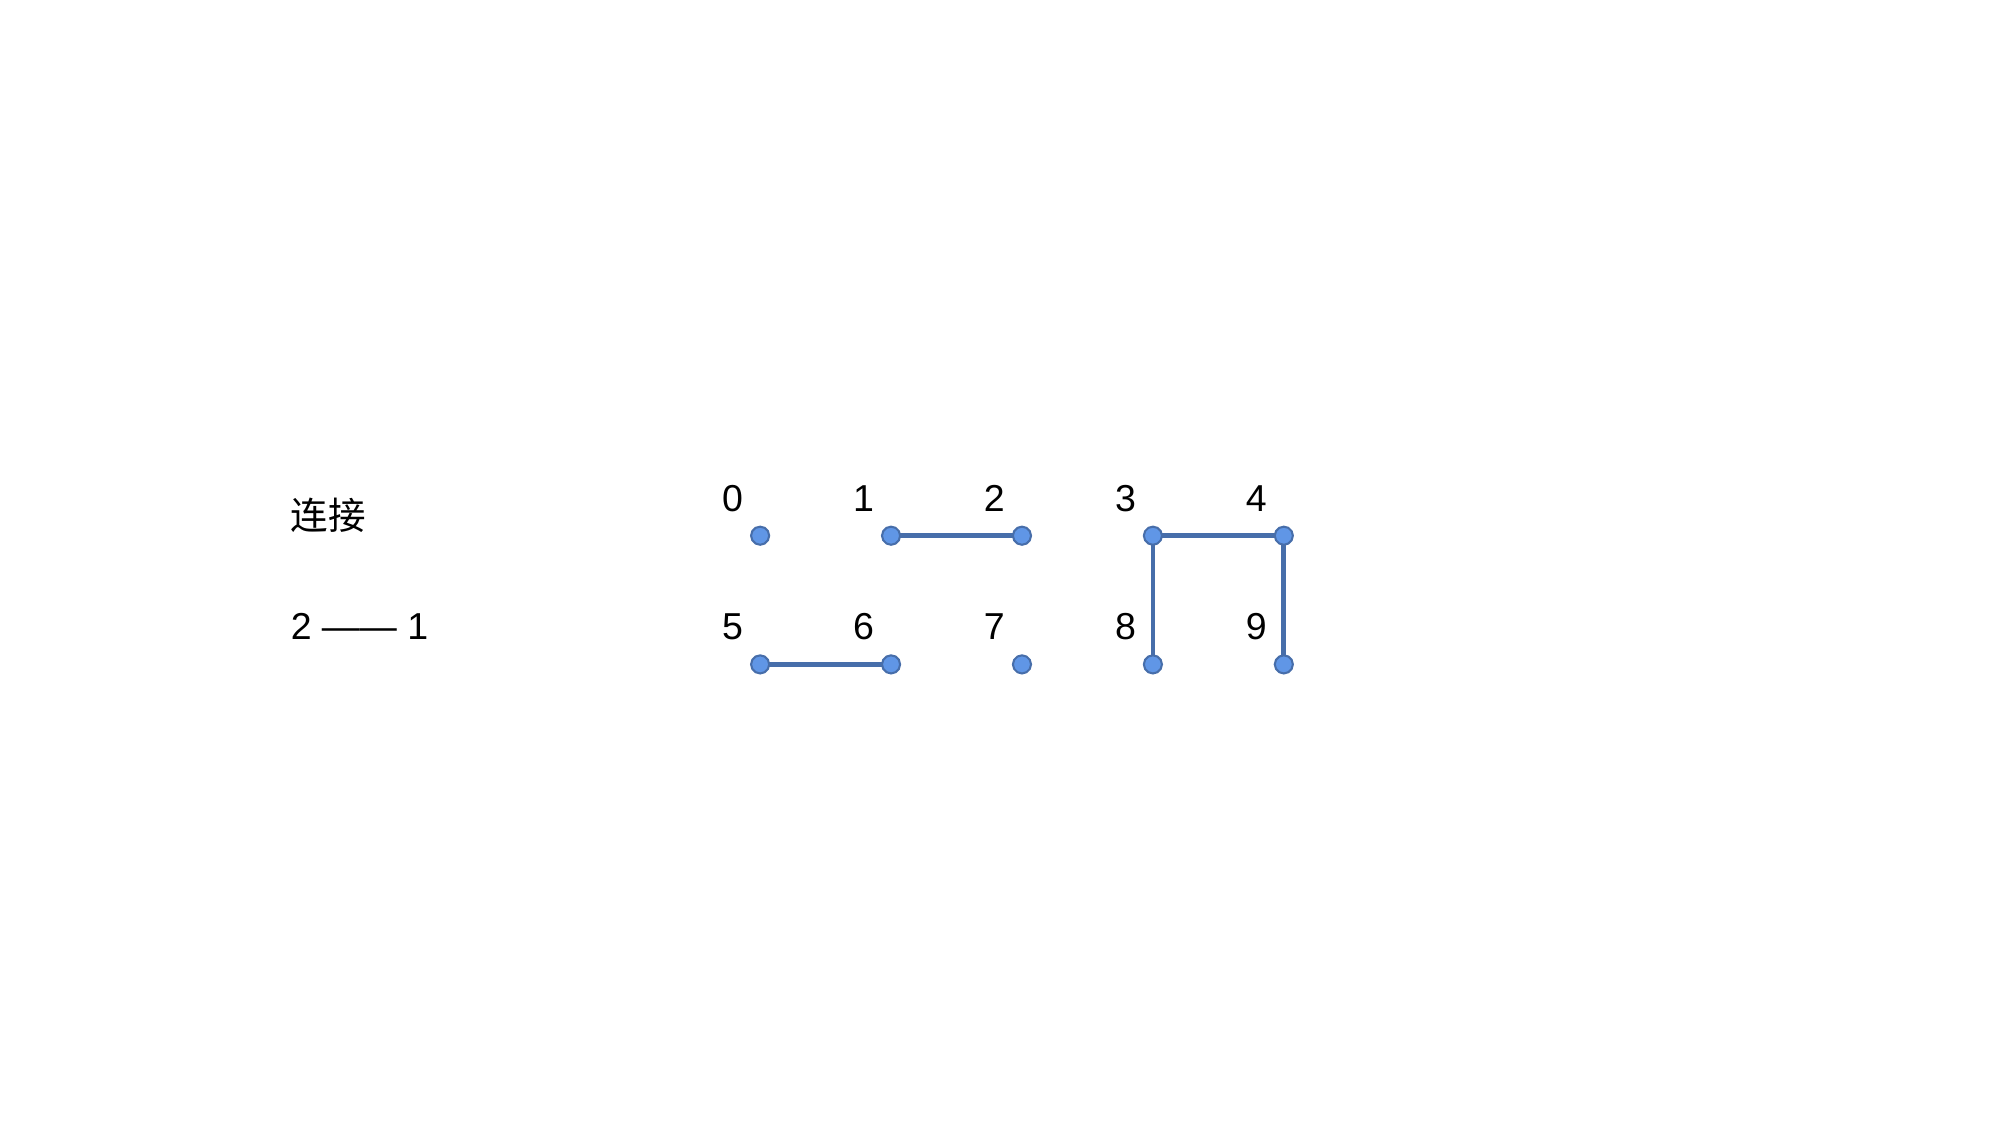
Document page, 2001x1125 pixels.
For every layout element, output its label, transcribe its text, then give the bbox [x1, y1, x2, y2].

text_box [838, 594, 901, 674]
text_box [968, 594, 1031, 674]
text_box 2 —— 1 [276, 594, 544, 655]
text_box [1099, 466, 1162, 545]
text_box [838, 466, 901, 545]
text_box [707, 594, 770, 674]
text_box 连接 [276, 484, 487, 545]
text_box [1230, 594, 1293, 674]
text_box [1230, 466, 1293, 545]
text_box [707, 466, 770, 545]
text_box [1099, 594, 1162, 674]
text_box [968, 466, 1031, 545]
